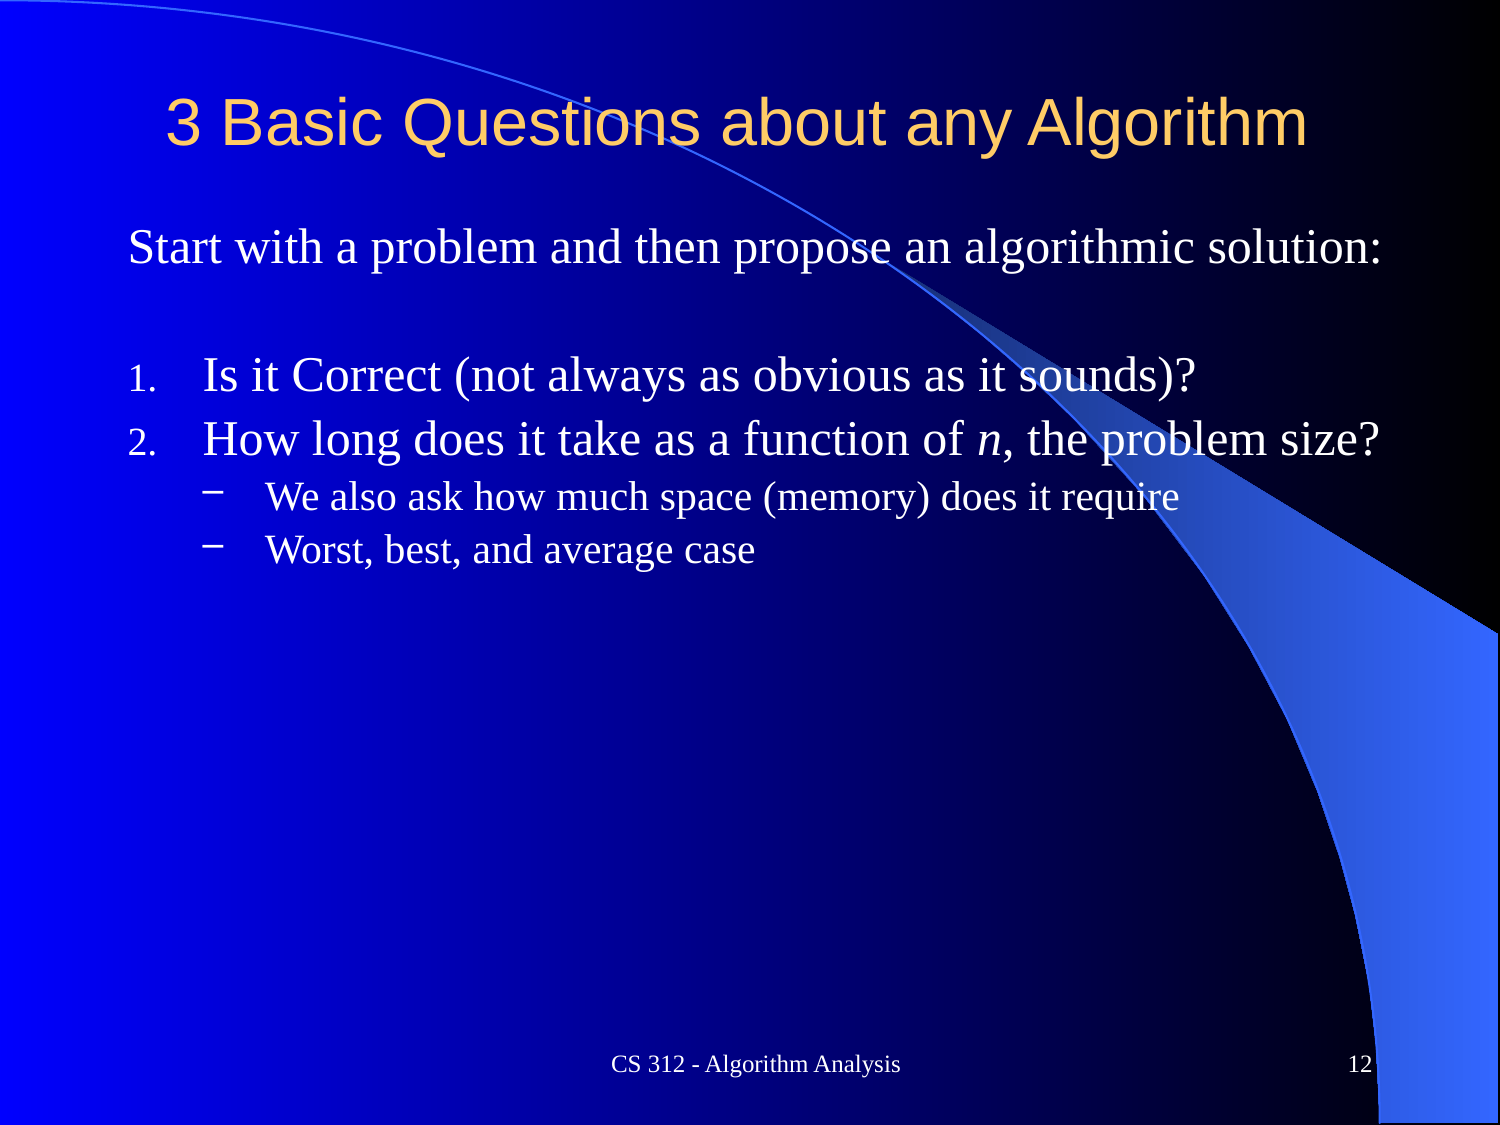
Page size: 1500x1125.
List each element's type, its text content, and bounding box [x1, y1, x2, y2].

list Start with a problem and then propose an algorithmic solution: Is it Correct (not always as obvious as it sounds)? How long does it take as a function of n, the problem size? We also ask how much space (memory) does it require Worst, best, and average case [112, 212, 1413, 1001]
slide_number 12 [1074, 1024, 1388, 1101]
title 3 Basic Questions about any Algorithm [99, 49, 1376, 188]
footer CS 312 - Algorithm Analysis [474, 1024, 1038, 1101]
